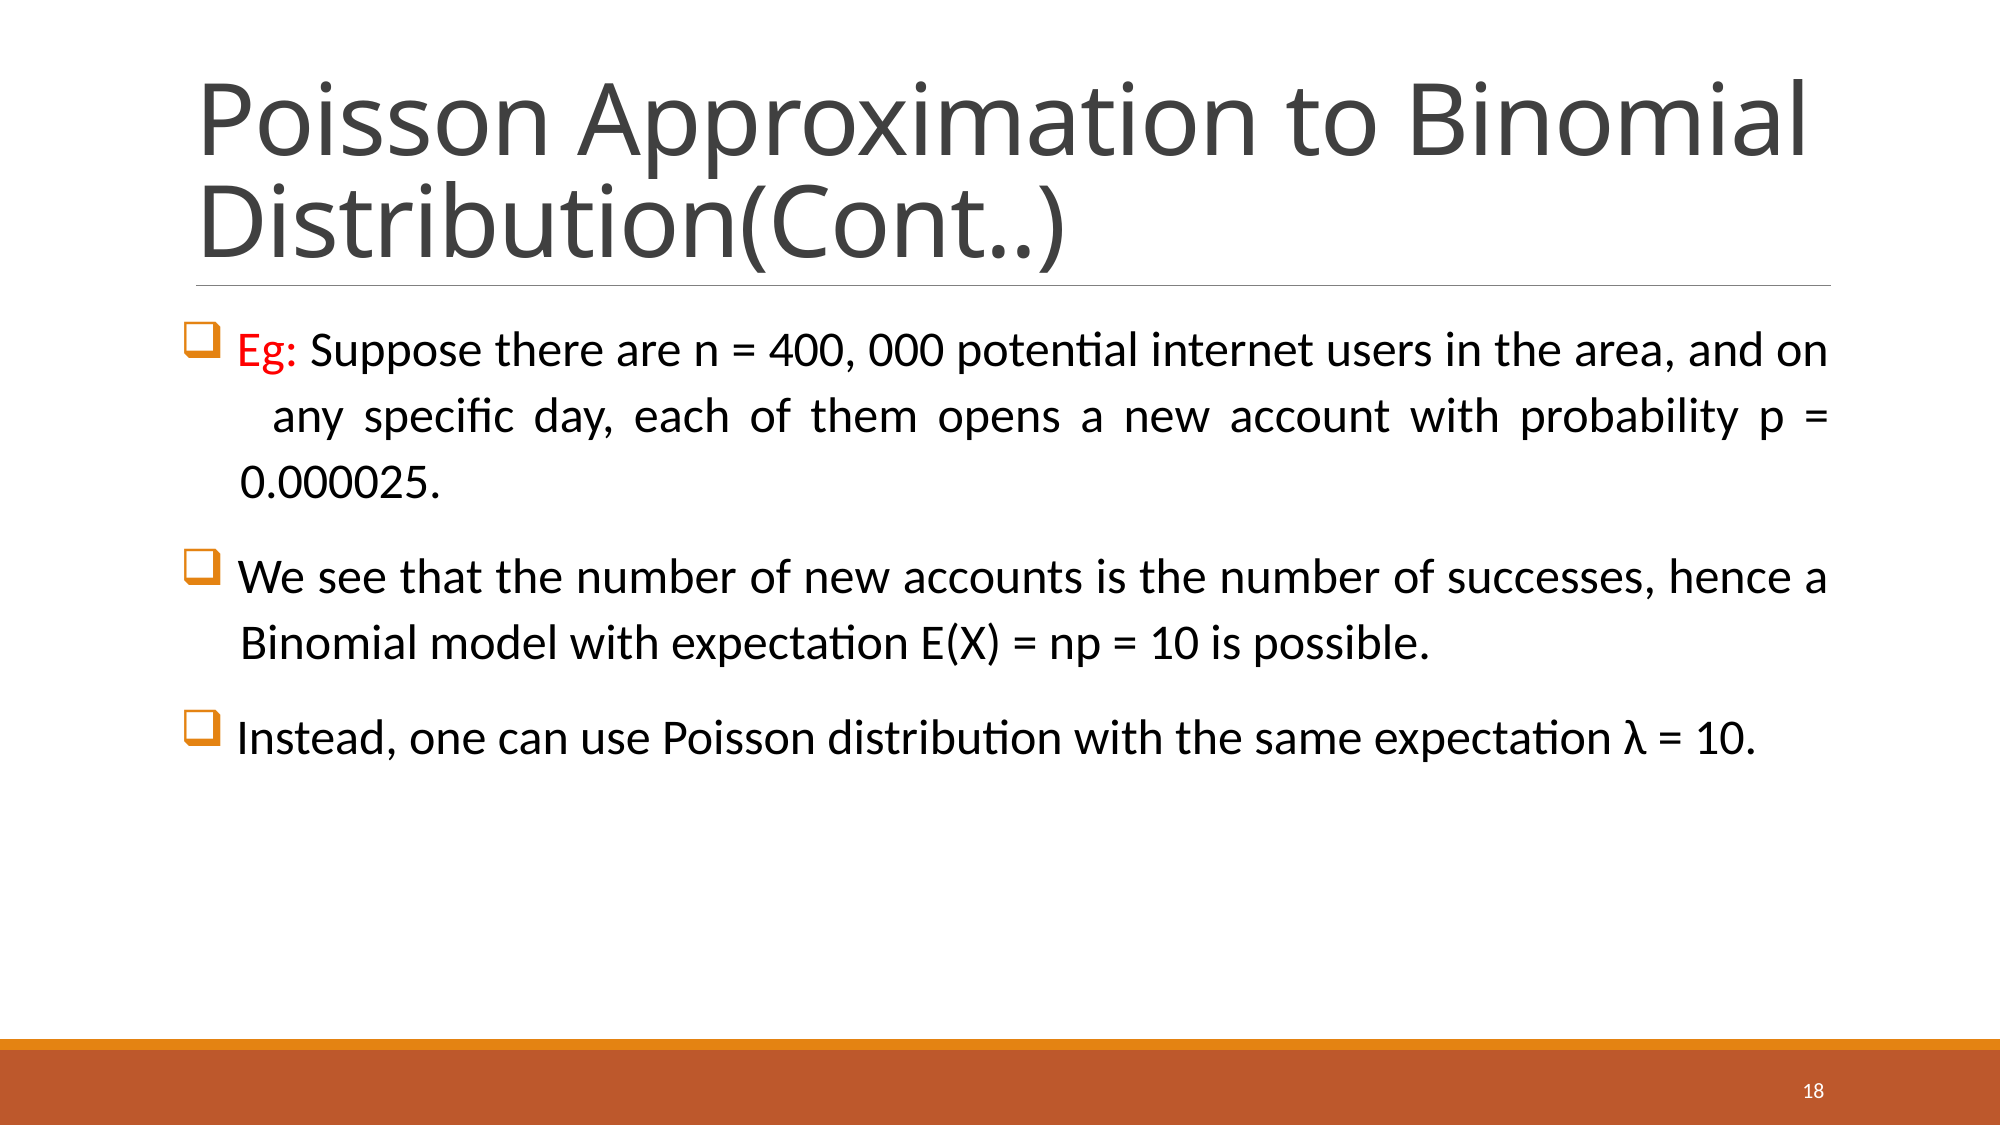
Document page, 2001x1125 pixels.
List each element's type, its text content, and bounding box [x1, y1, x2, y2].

list Eg: Suppose there are n = 400, 000 potential internet users in the area, and on any specific day, each of them opens a new account with probability p = 0.000025. We see that the number of new accounts is the number of successes, hence a Binomial model with expectation E(X) = np = 10 is possible. Instead, one can use Poisson distribution with the same expectation λ = 10. [180, 302, 1830, 1030]
title Poisson Approximation to Binomial Distribution(Cont..) [180, 47, 1830, 285]
slide_number 18 [1624, 1059, 1840, 1120]
